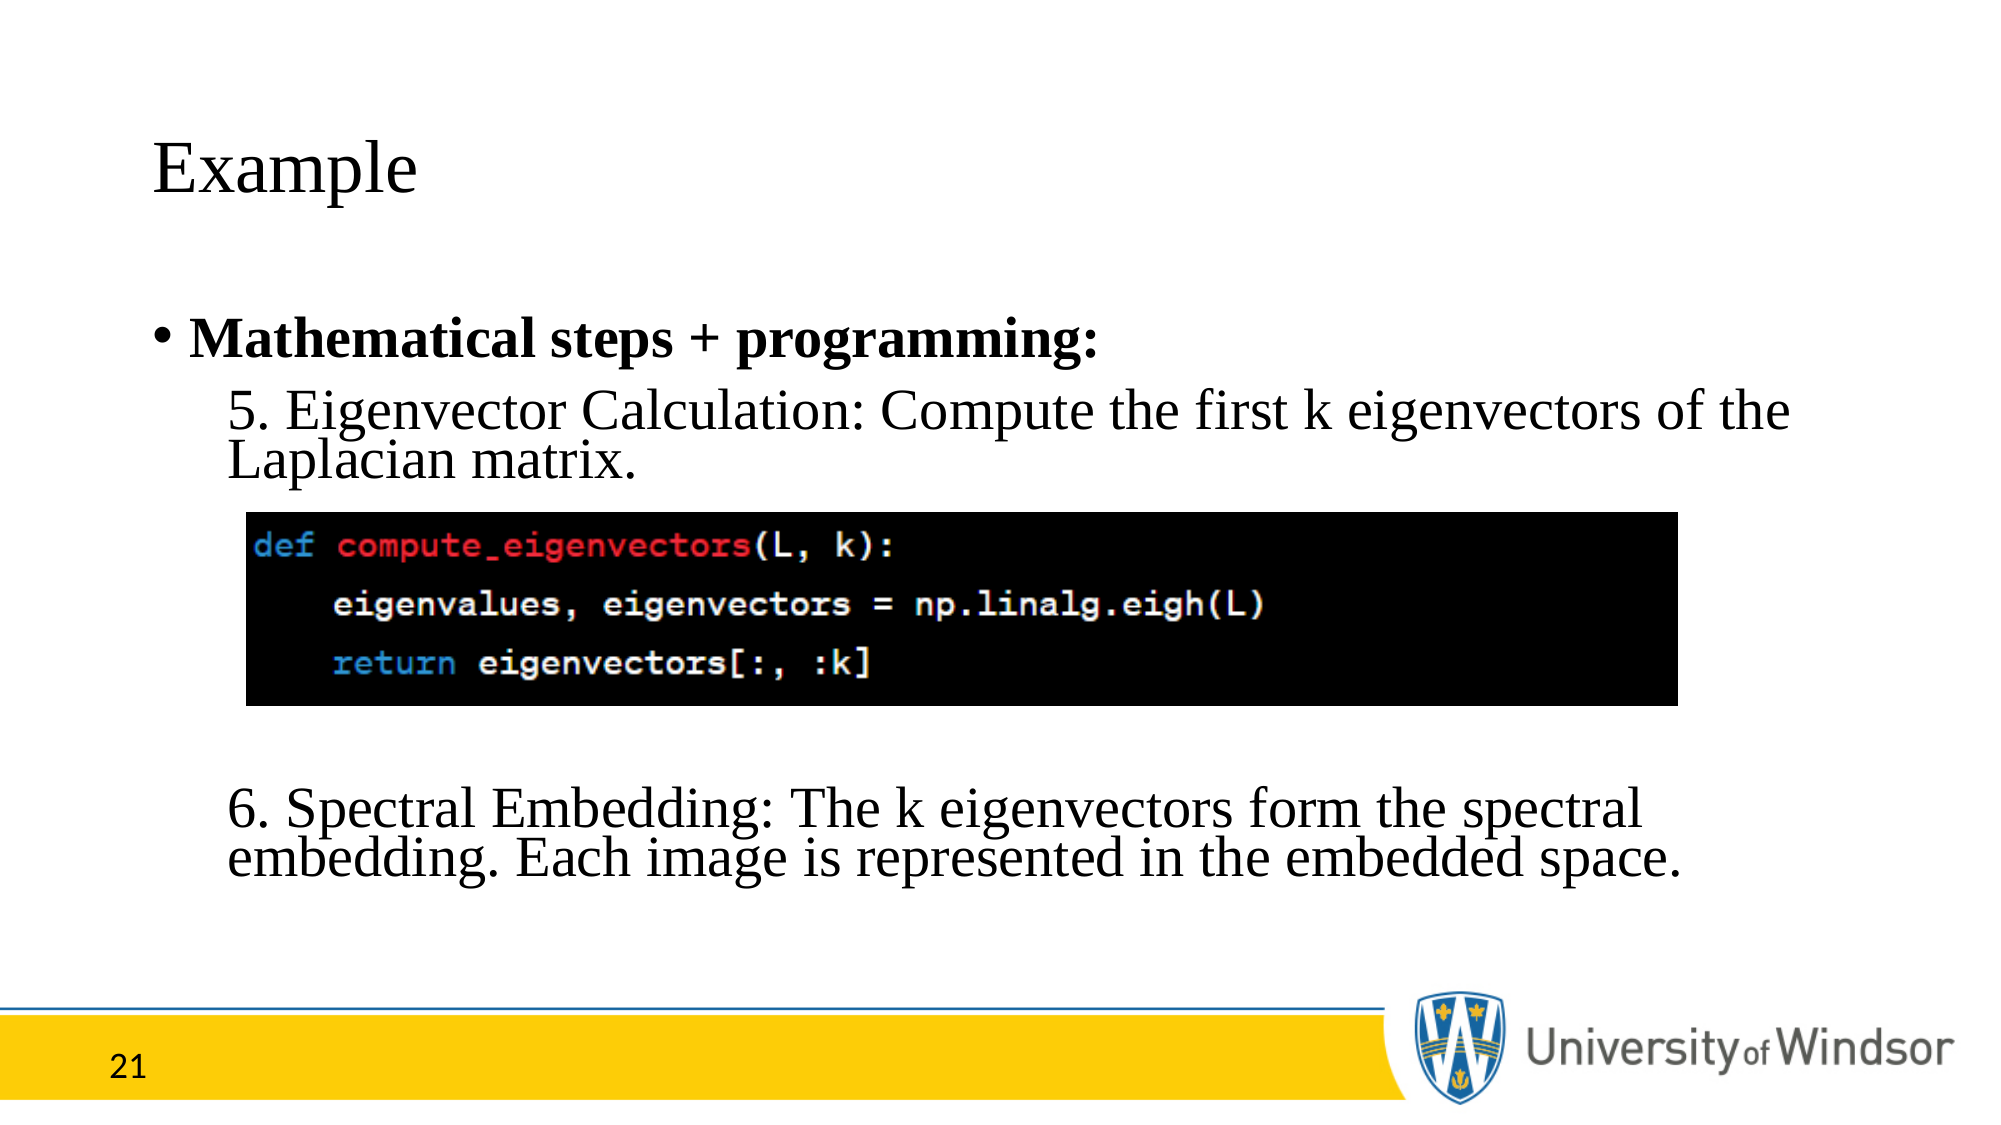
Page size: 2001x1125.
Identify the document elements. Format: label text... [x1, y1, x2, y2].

picture [246, 512, 1678, 706]
picture [0, 974, 2000, 1125]
slide_number 21 [94, 1033, 545, 1094]
title Example [137, 59, 1863, 278]
list Mathematical steps + programming: 5. Eigenvector Calculation: Compute the first k eigenvectors of the Laplacian matrix. 6. Spectral Embedding: The k eigenvectors form the spectral embedding. Each image is represented in the embedded space. [137, 299, 1863, 1014]
